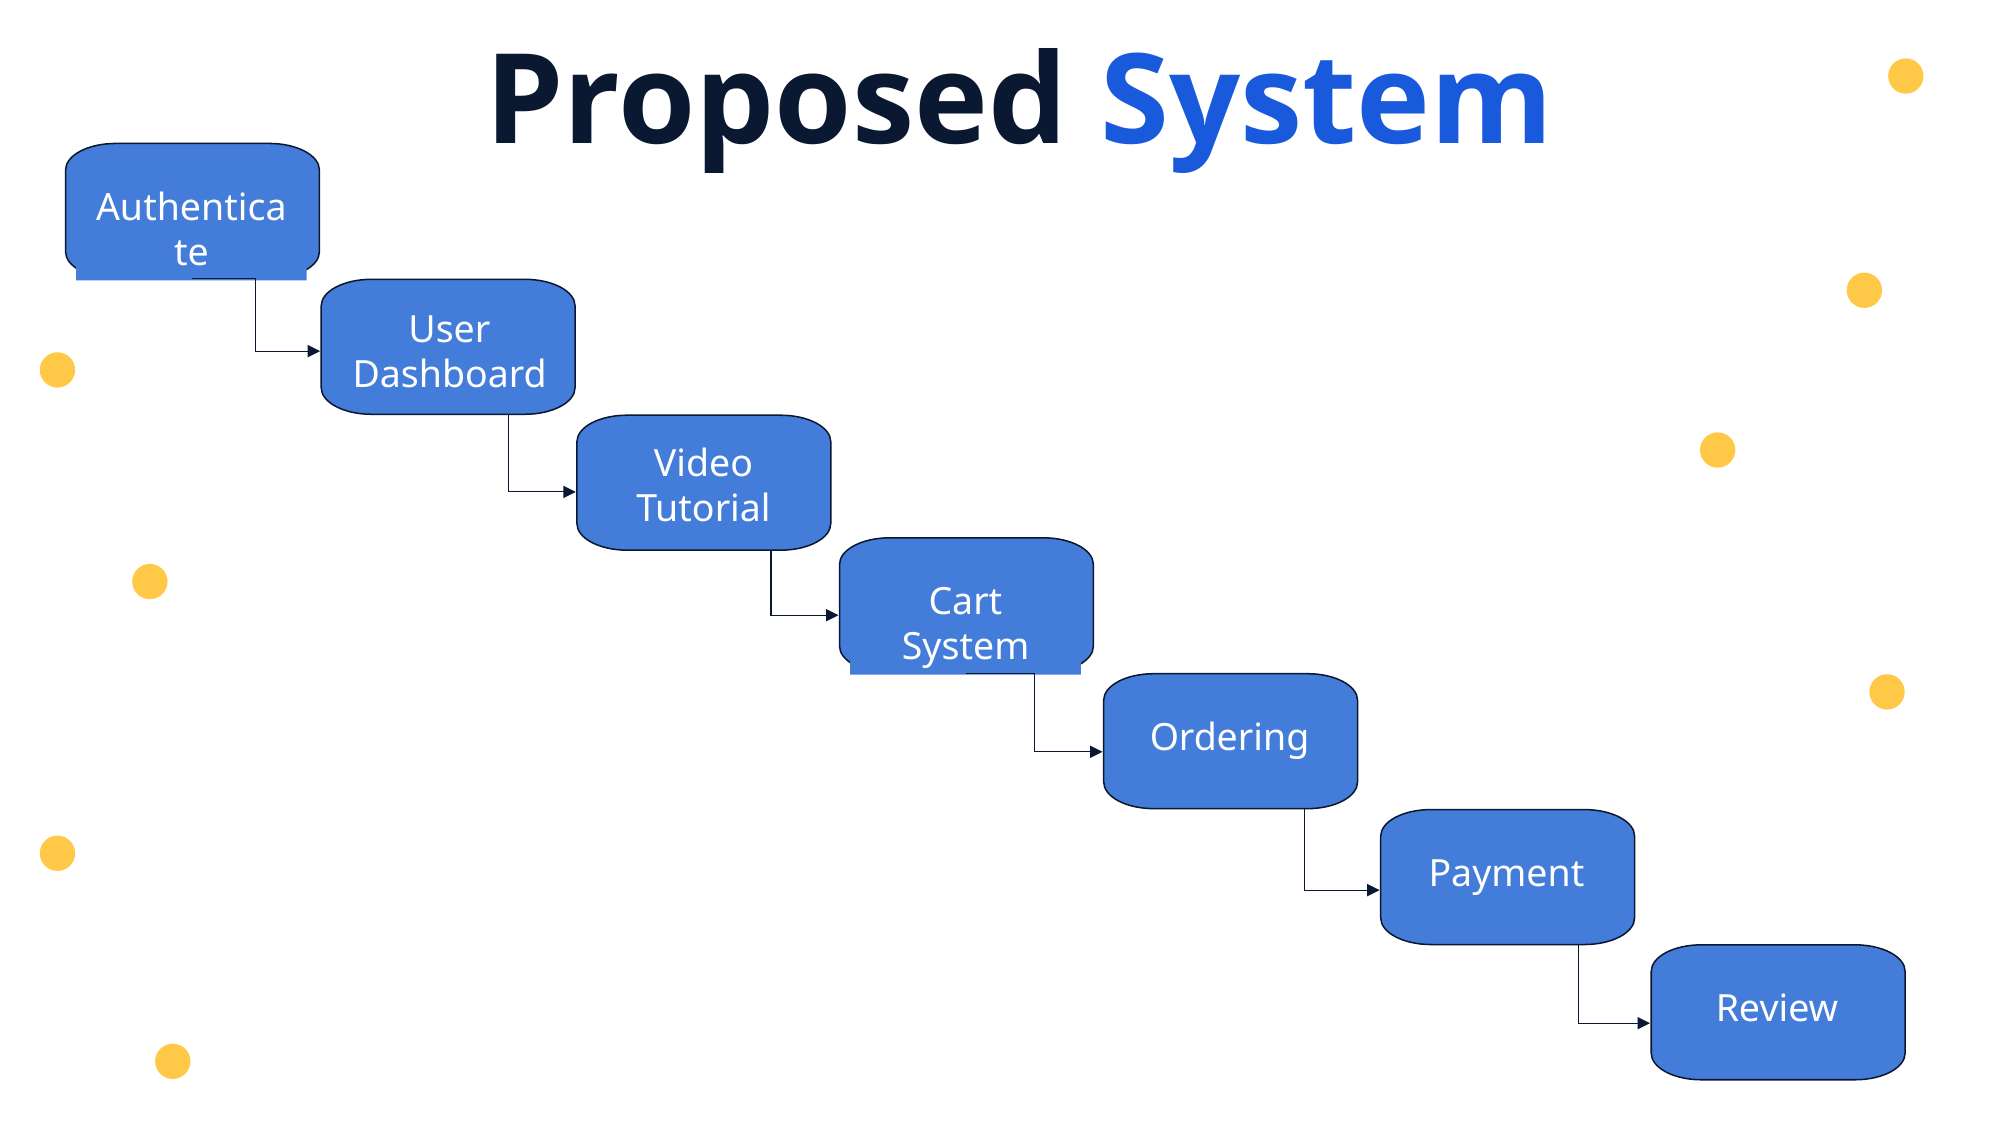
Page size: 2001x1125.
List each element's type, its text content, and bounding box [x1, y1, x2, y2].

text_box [703, 550, 839, 616]
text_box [441, 414, 576, 492]
text_box [1846, 272, 1883, 308]
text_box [64, 142, 321, 279]
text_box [1379, 808, 1636, 945]
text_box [1650, 944, 1906, 1081]
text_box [575, 414, 832, 551]
text_box [1700, 432, 1736, 468]
text_box [39, 835, 76, 871]
text_box [39, 352, 76, 388]
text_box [1506, 944, 1650, 1024]
text_box [1869, 674, 1905, 710]
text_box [191, 278, 321, 352]
text_box [1888, 58, 1924, 94]
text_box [320, 278, 576, 415]
text_box [132, 563, 168, 600]
text_box [155, 1043, 191, 1079]
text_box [1229, 808, 1380, 891]
text_box Proposed System [470, 11, 1569, 177]
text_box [965, 673, 1103, 752]
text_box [1102, 673, 1359, 809]
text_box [838, 537, 1095, 674]
